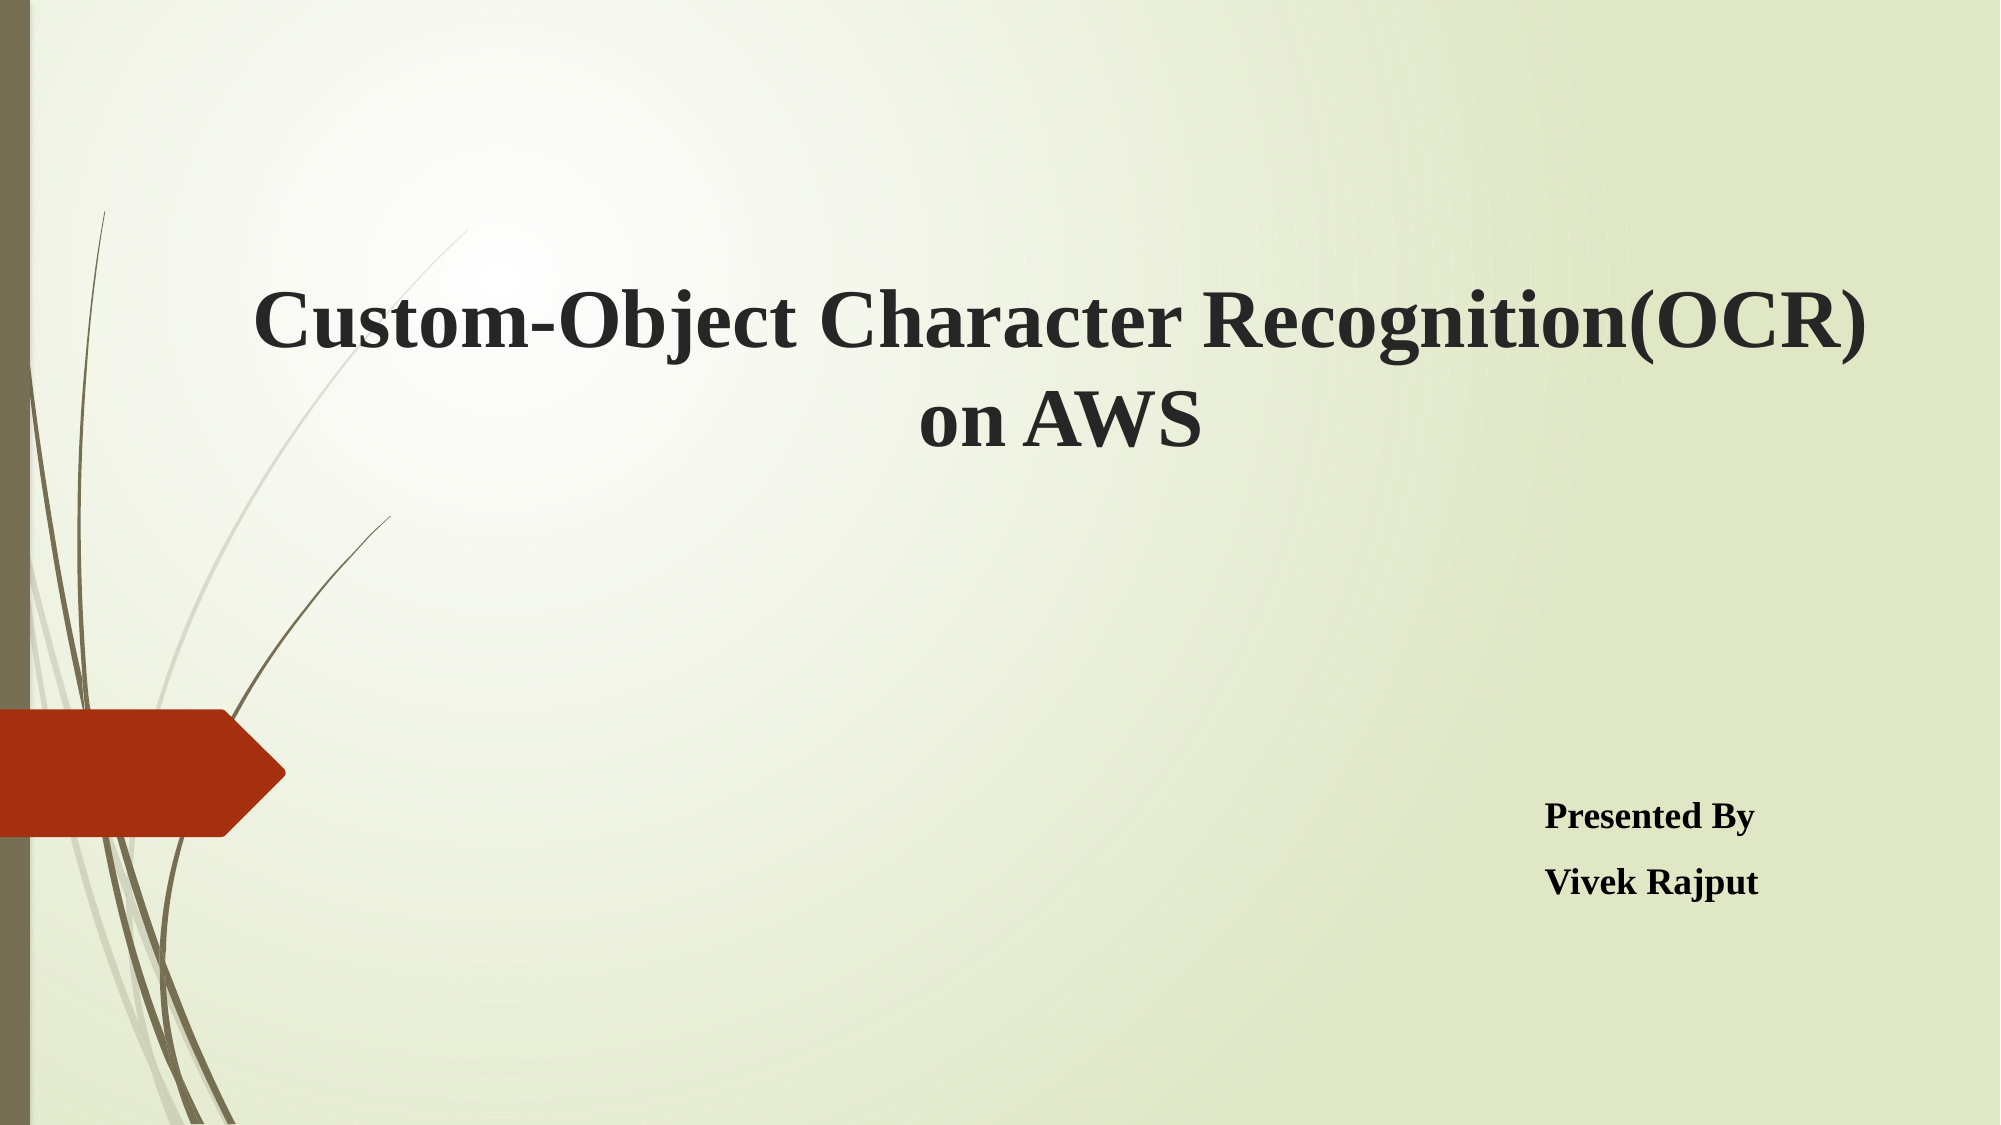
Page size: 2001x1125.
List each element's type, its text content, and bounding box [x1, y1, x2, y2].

subtitle Presented By Vivek Rajput [1529, 783, 1888, 943]
title Custom-Object Character Recognition(OCR) on AWS [234, 101, 1888, 472]
